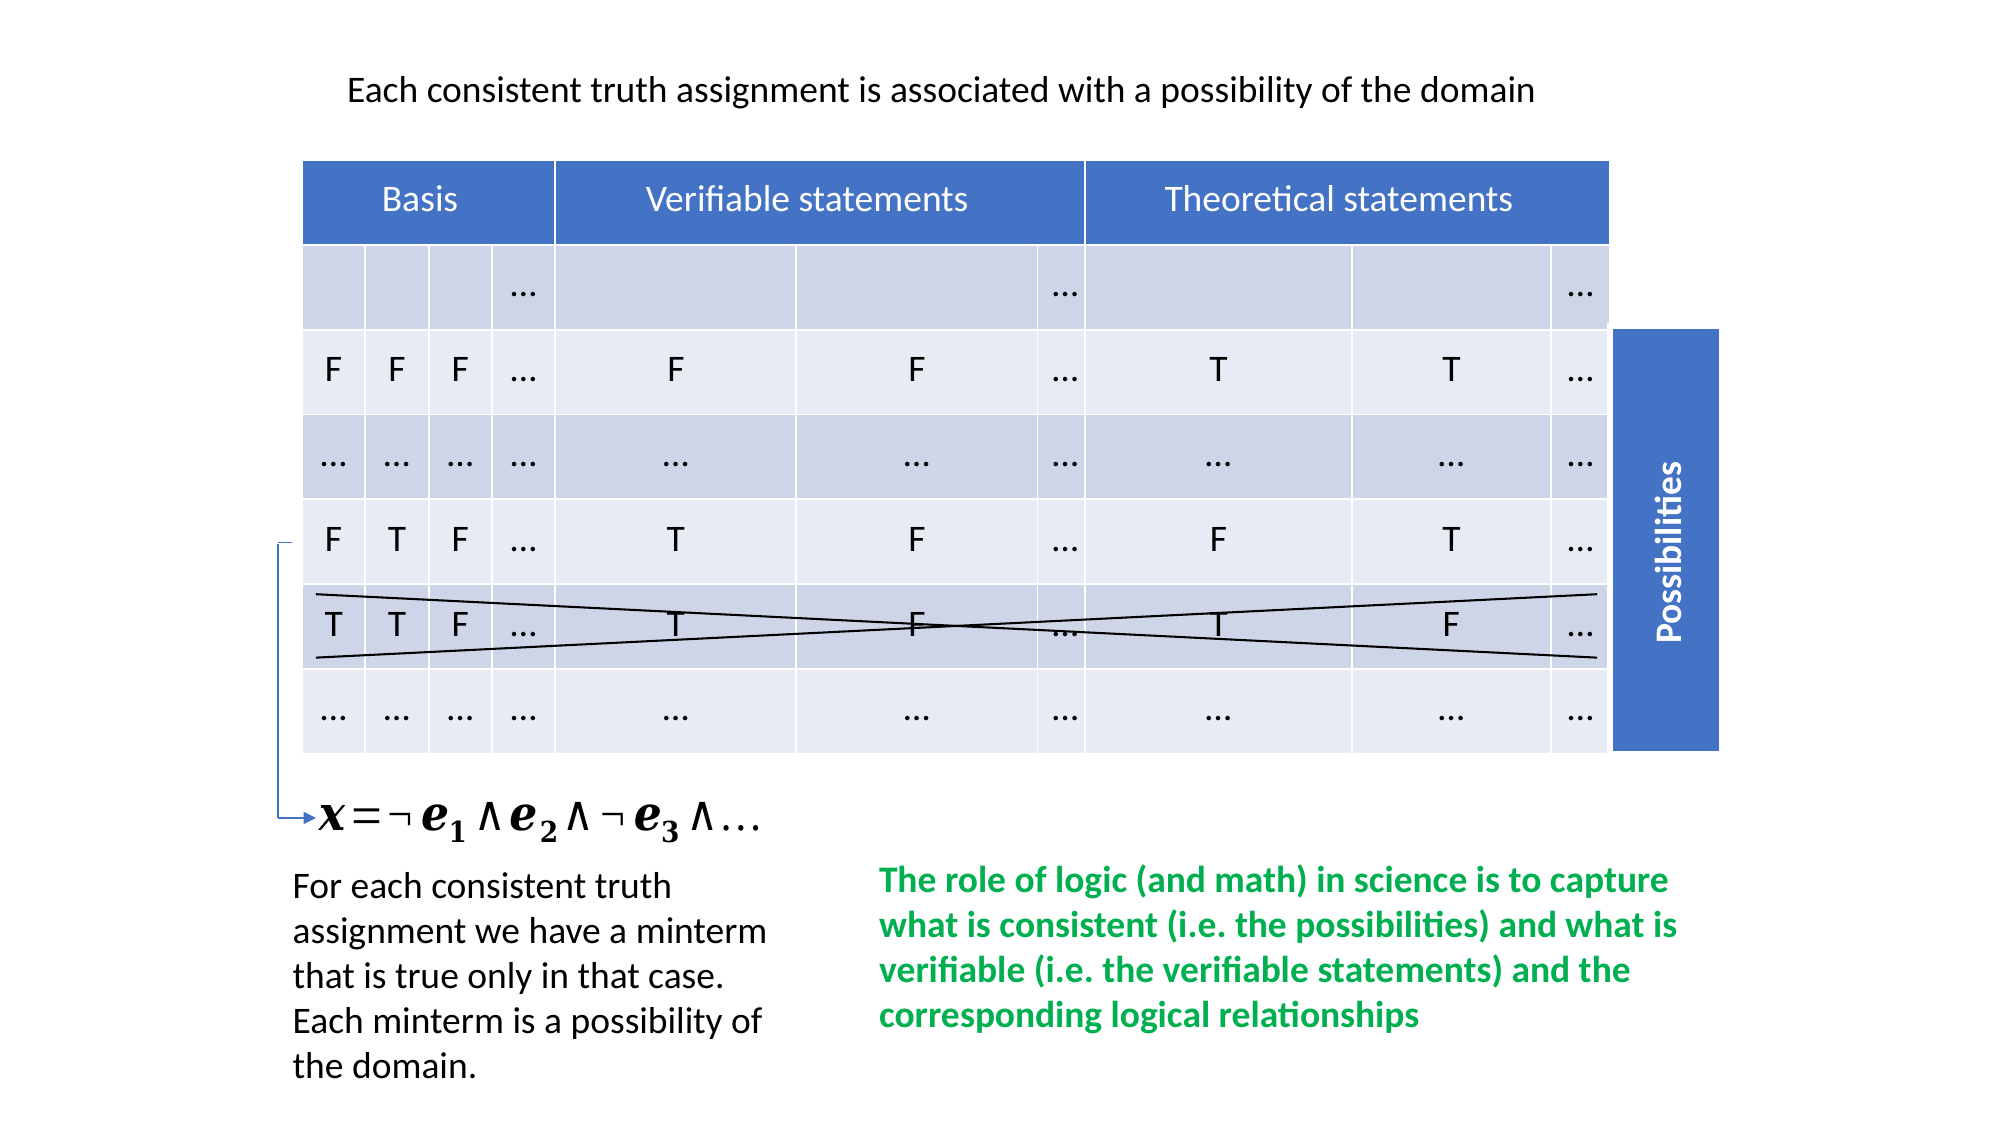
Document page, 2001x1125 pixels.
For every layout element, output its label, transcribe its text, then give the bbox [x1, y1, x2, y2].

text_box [315, 594, 1598, 658]
text_box Each consistent truth assignment is associated with a possibility of the domain [332, 57, 1553, 118]
text_box For each consistent truth assignment we have a minterm that is true only in that case. Each minterm is a possibility of the domain. [277, 853, 807, 1094]
text_box The role of logic (and math) in science is to capture what is consistent (i.e. the possibilities) and what is verifiable (i.e. the verifiable statements) and the corresponding logical relationships [864, 848, 1694, 1043]
